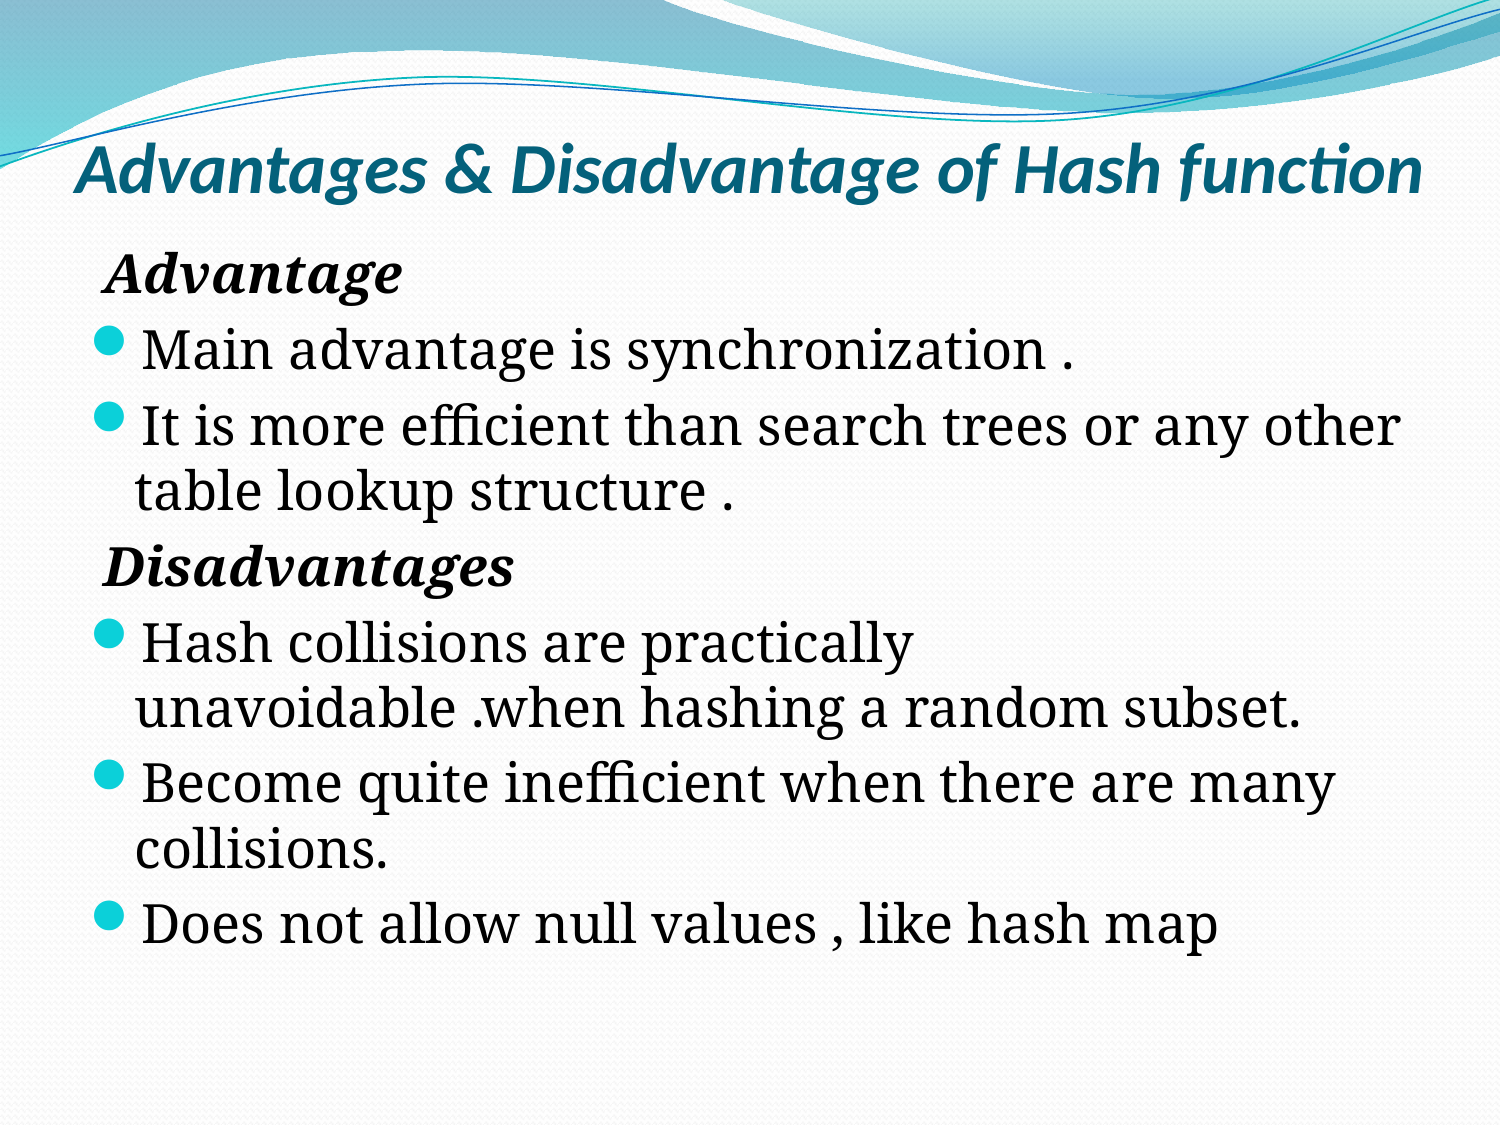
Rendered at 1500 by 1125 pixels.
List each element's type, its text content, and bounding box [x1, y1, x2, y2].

title Advantages & Disadvantage of Hash function [75, 45, 1425, 209]
list Advantage Main advantage is synchronization . It is more efficient than search trees or any other table lookup structure . Disadvantages Hash collisions are practically unavoidable .when hashing a random subset. Become quite inefficient when there are many collisions. Does not allow null values , like hash map [75, 231, 1425, 1005]
